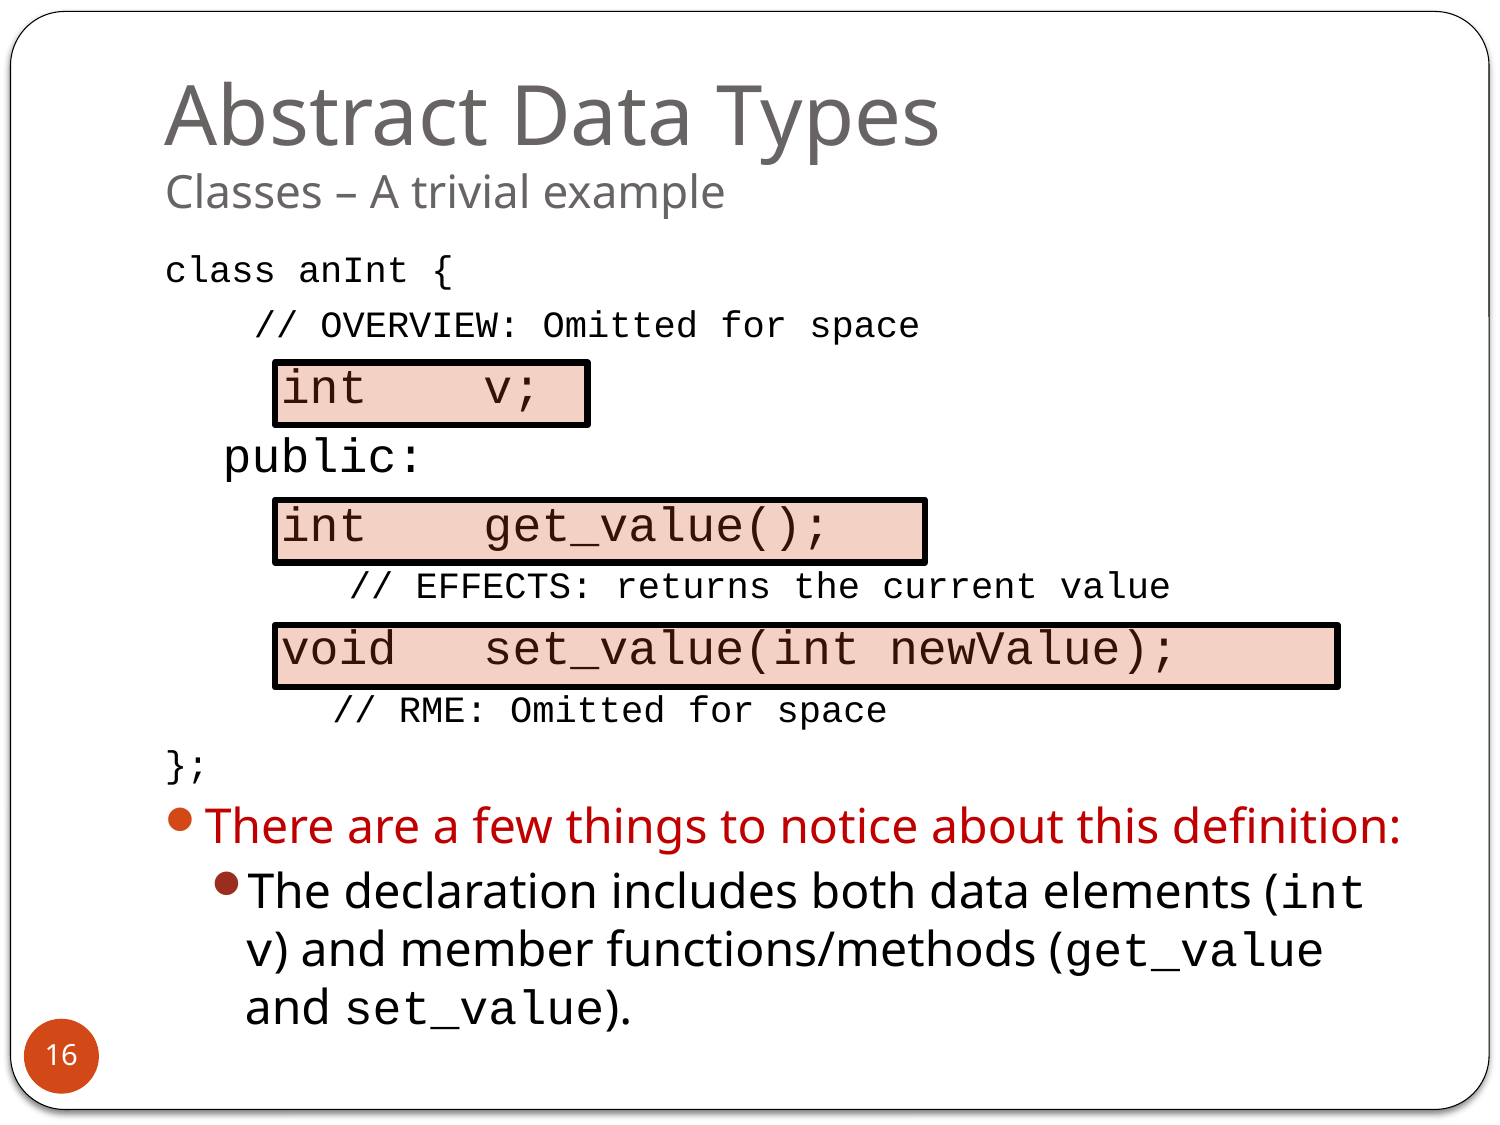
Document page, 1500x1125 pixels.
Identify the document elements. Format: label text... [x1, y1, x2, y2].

title Abstract Data Types Classes – A trivial example [150, 45, 1425, 233]
text_box [274, 499, 926, 563]
text_box [274, 361, 588, 426]
list class anInt { // OVERVIEW: Omitted for space int v; public: int get_value(); // EFFECTS: returns the current value void set_value(int newValue); // RME: Omitted for space }; There are a few things to notice about this definition: The declaration includes both data elements (int v) and member functions/methods (get_value and set_value). [150, 237, 1425, 1100]
slide_number 16 [23, 1018, 99, 1094]
text_box [274, 624, 1338, 688]
